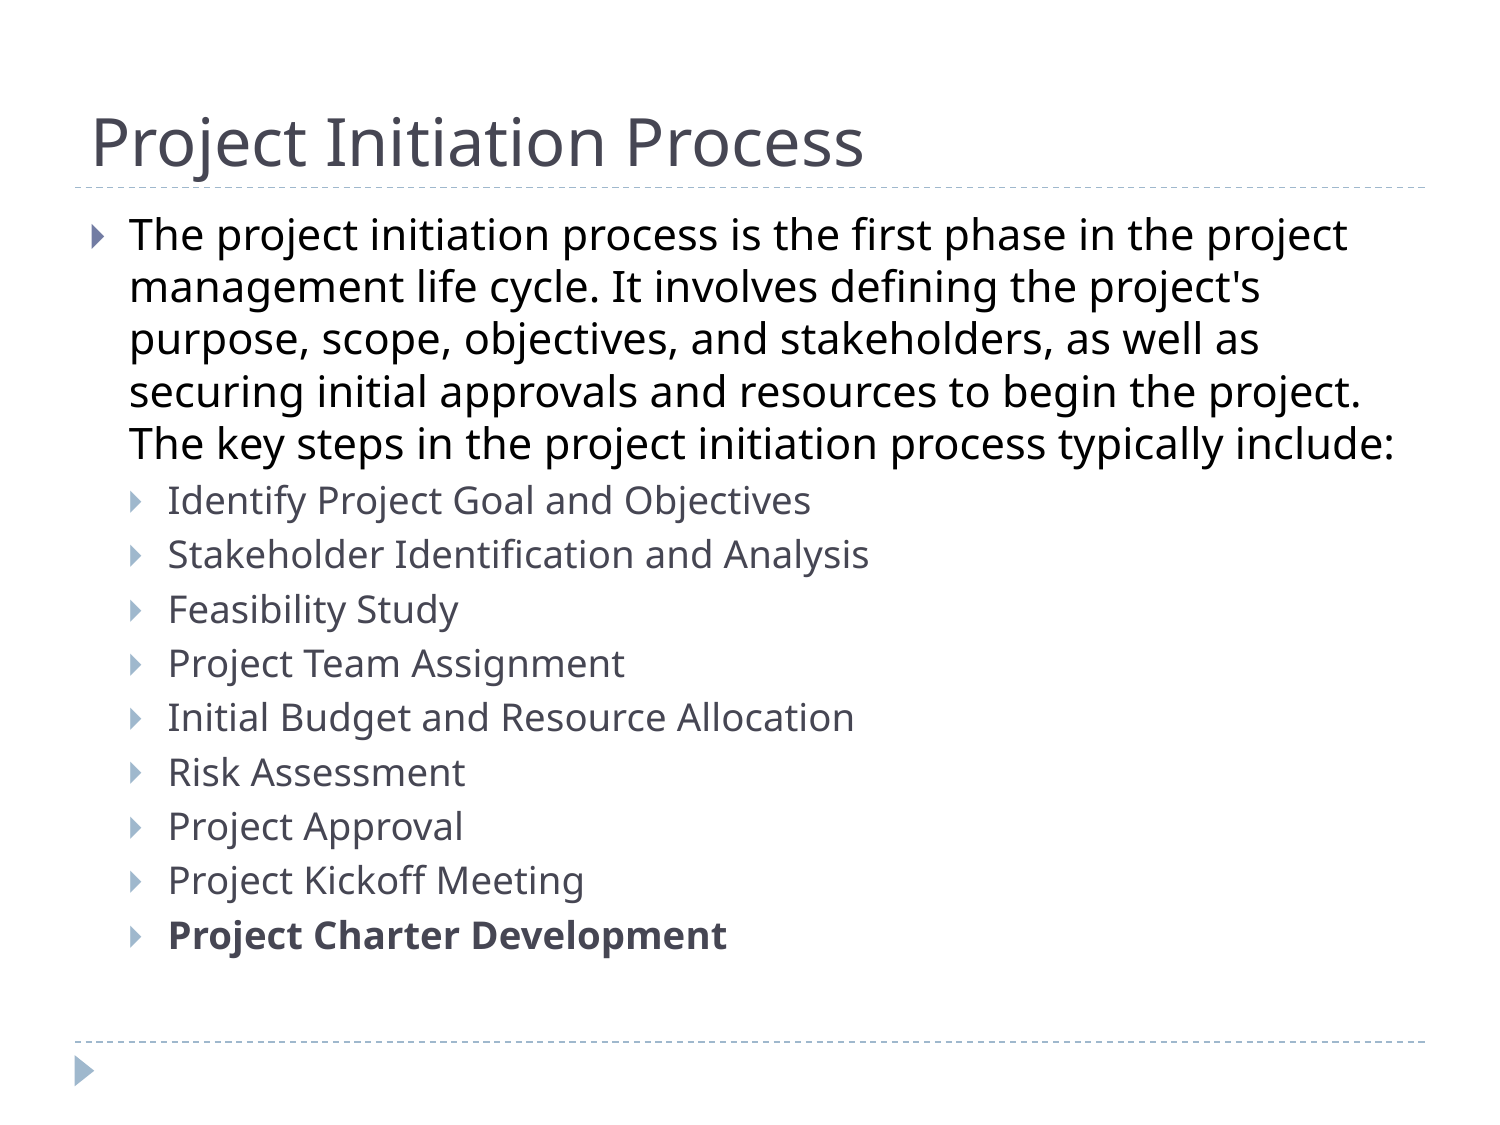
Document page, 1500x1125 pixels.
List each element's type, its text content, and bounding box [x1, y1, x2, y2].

title Project Initiation Process [75, 24, 1425, 188]
list The project initiation process is the first phase in the project management life cycle. It involves defining the project's purpose, scope, objectives, and stakeholders, as well as securing initial approvals and resources to begin the project. The key steps in the project initiation process typically include: Identify Project Goal and Objectives Stakeholder Identification and Analysis Feasibility Study Project Team Assignment Initial Budget and Resource Allocation Risk Assessment Project Approval Project Kickoff Meeting Project Charter Development [75, 200, 1425, 1010]
